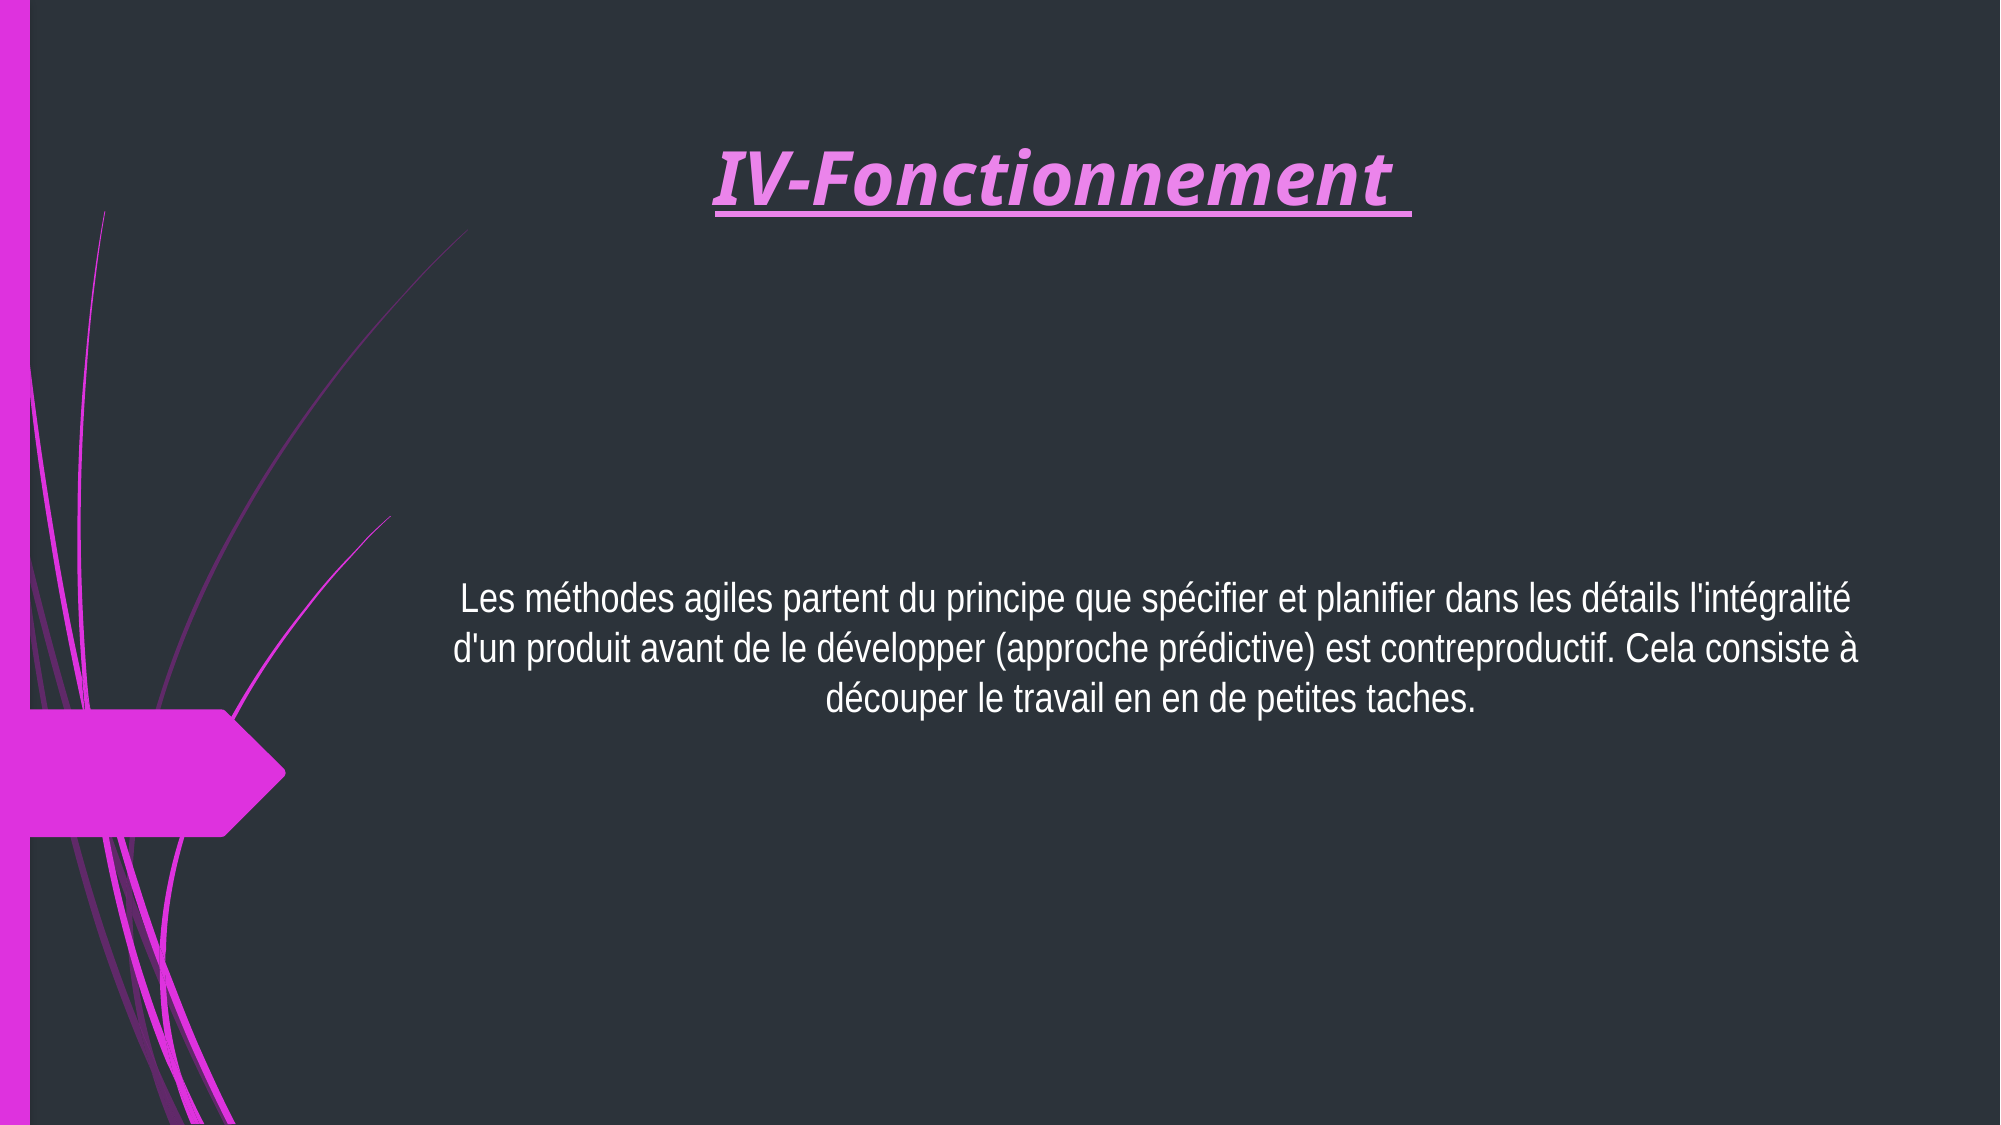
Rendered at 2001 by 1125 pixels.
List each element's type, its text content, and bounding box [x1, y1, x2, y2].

title IV-Fonctionnement [332, 71, 1795, 319]
subtitle Les méthodes agiles partent du principe que spécifier et planifier dans les détails l'intégralité d'un produit avant de le développer (approche prédictive) est contreproductif. Cela consiste à découper le travail en en de petites taches. [424, 562, 1888, 969]
